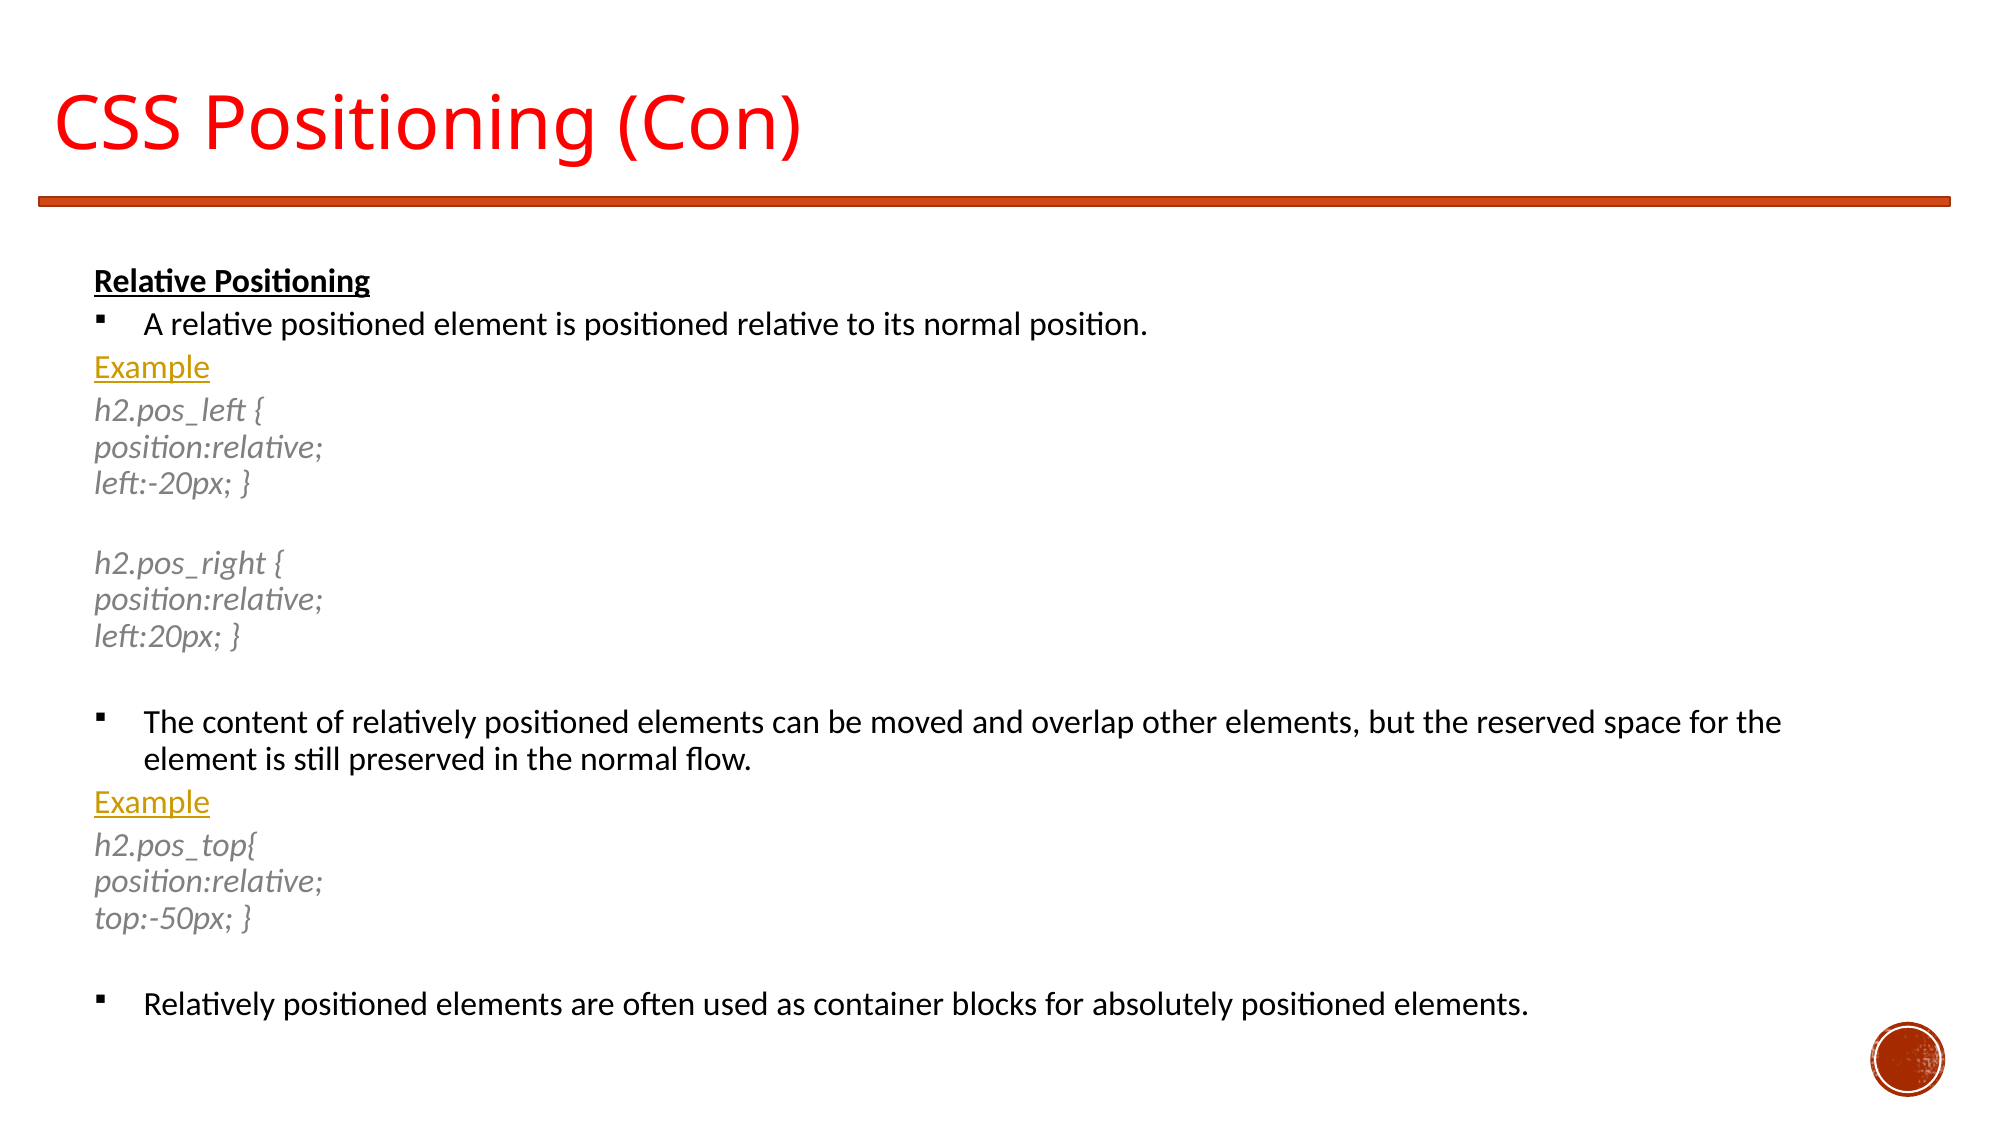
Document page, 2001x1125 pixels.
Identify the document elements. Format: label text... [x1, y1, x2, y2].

text_box CSS Positioning (Con) [38, 67, 1950, 173]
text_box [38, 196, 1951, 207]
list Relative Positioning A relative positioned element is positioned relative to its normal position. Example h2.pos_left { position:relative; left:-20px; } h2.pos_right { position:relative; left:20px; } The content of relatively positioned elements can be moved and overlap other elements, but the reserved space for the element is still preserved in the normal flow. Example h2.pos_top{ position:relative; top:-50px; } Relatively positioned elements are often used as container blocks for absolutely positioned elements. [79, 255, 1888, 1037]
